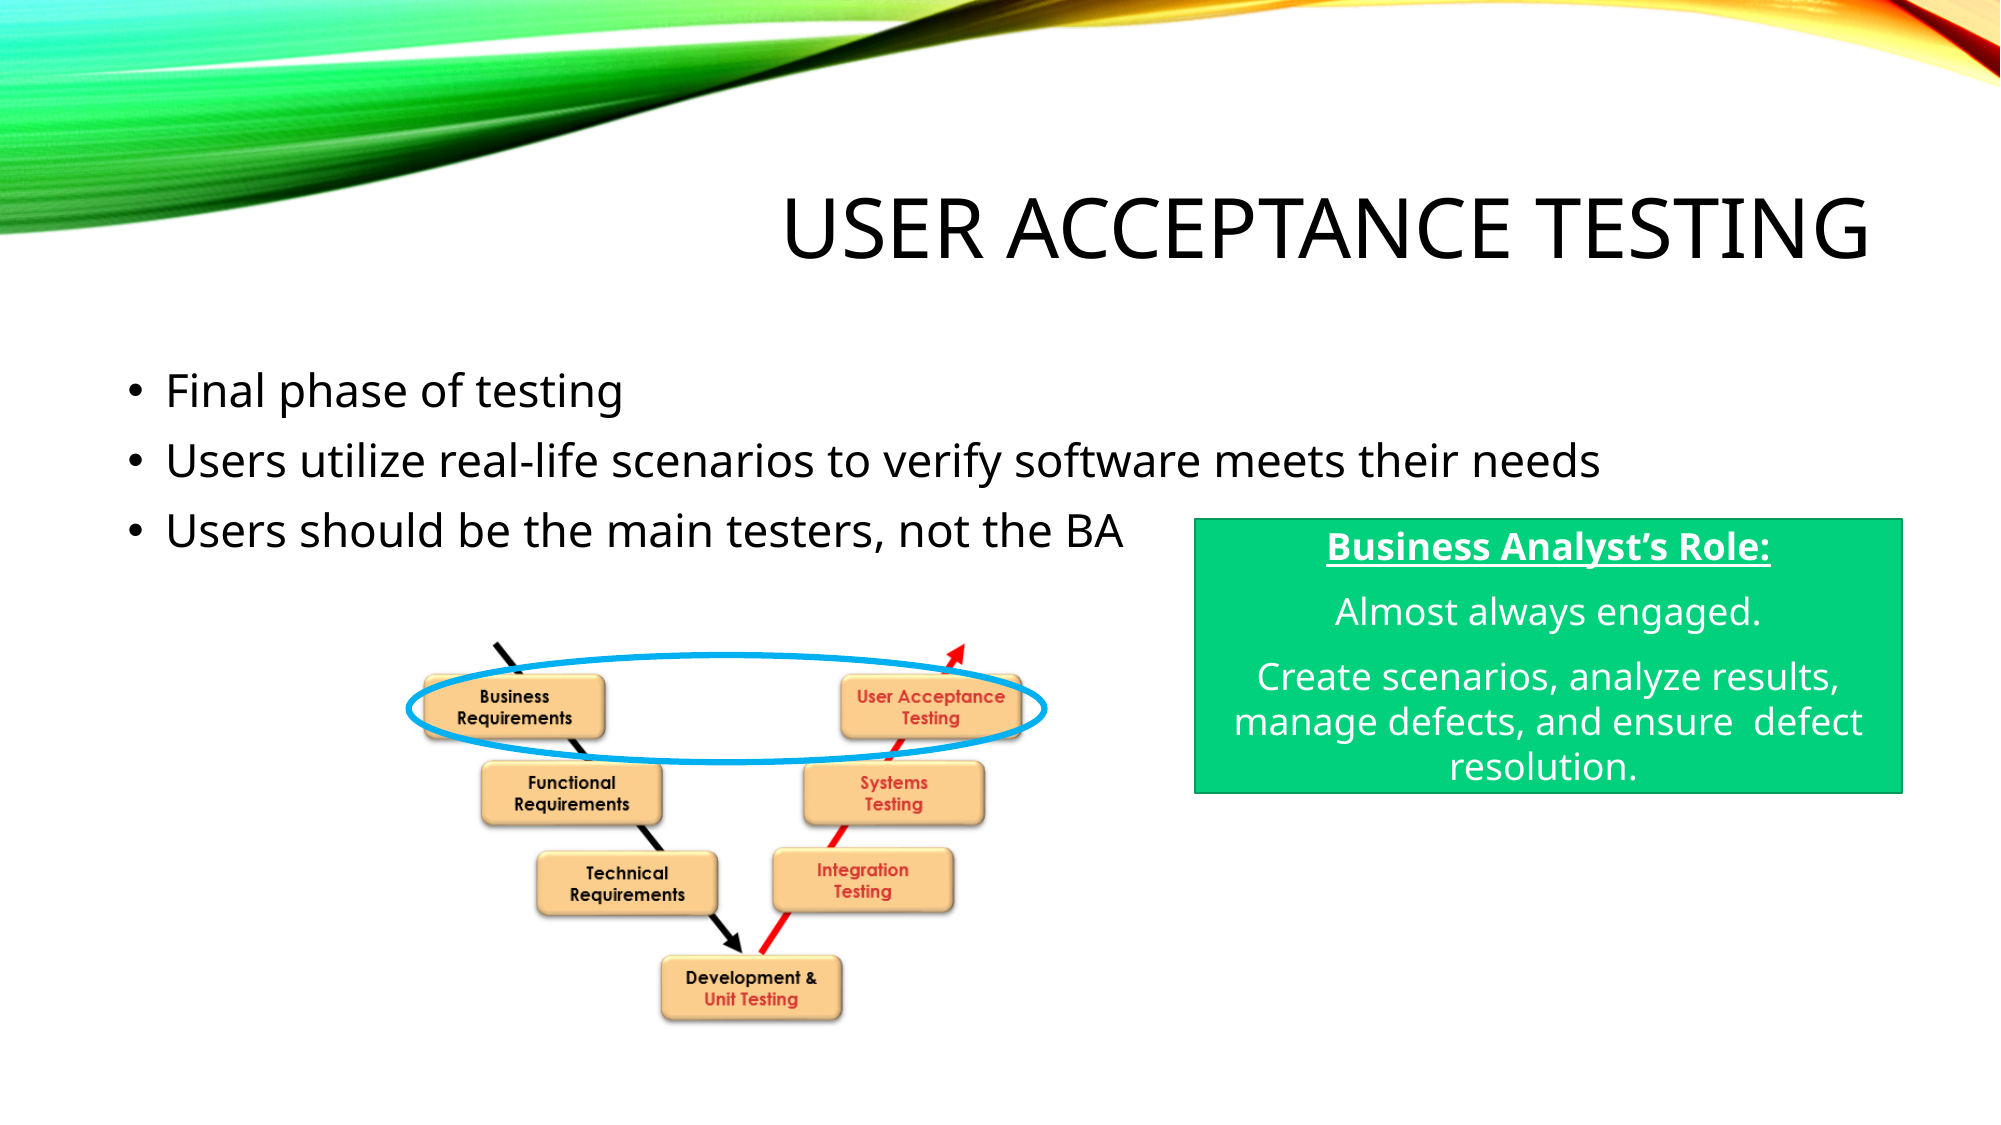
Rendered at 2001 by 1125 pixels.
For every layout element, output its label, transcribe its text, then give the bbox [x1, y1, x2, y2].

title User acceptance Testing [474, 125, 1888, 338]
picture [408, 719, 1045, 1041]
picture [408, 622, 1045, 699]
picture [413, 659, 1040, 758]
list Final phase of testing Users utilize real-life scenarios to verify software meets their needs Users should be the main testers, not the BA [112, 360, 1888, 1021]
picture [0, 0, 2000, 237]
text_box Business Analyst’s Role: Almost always engaged. Create scenarios, analyze results, manage defects, and ensure defect resolution. [1194, 518, 1903, 794]
